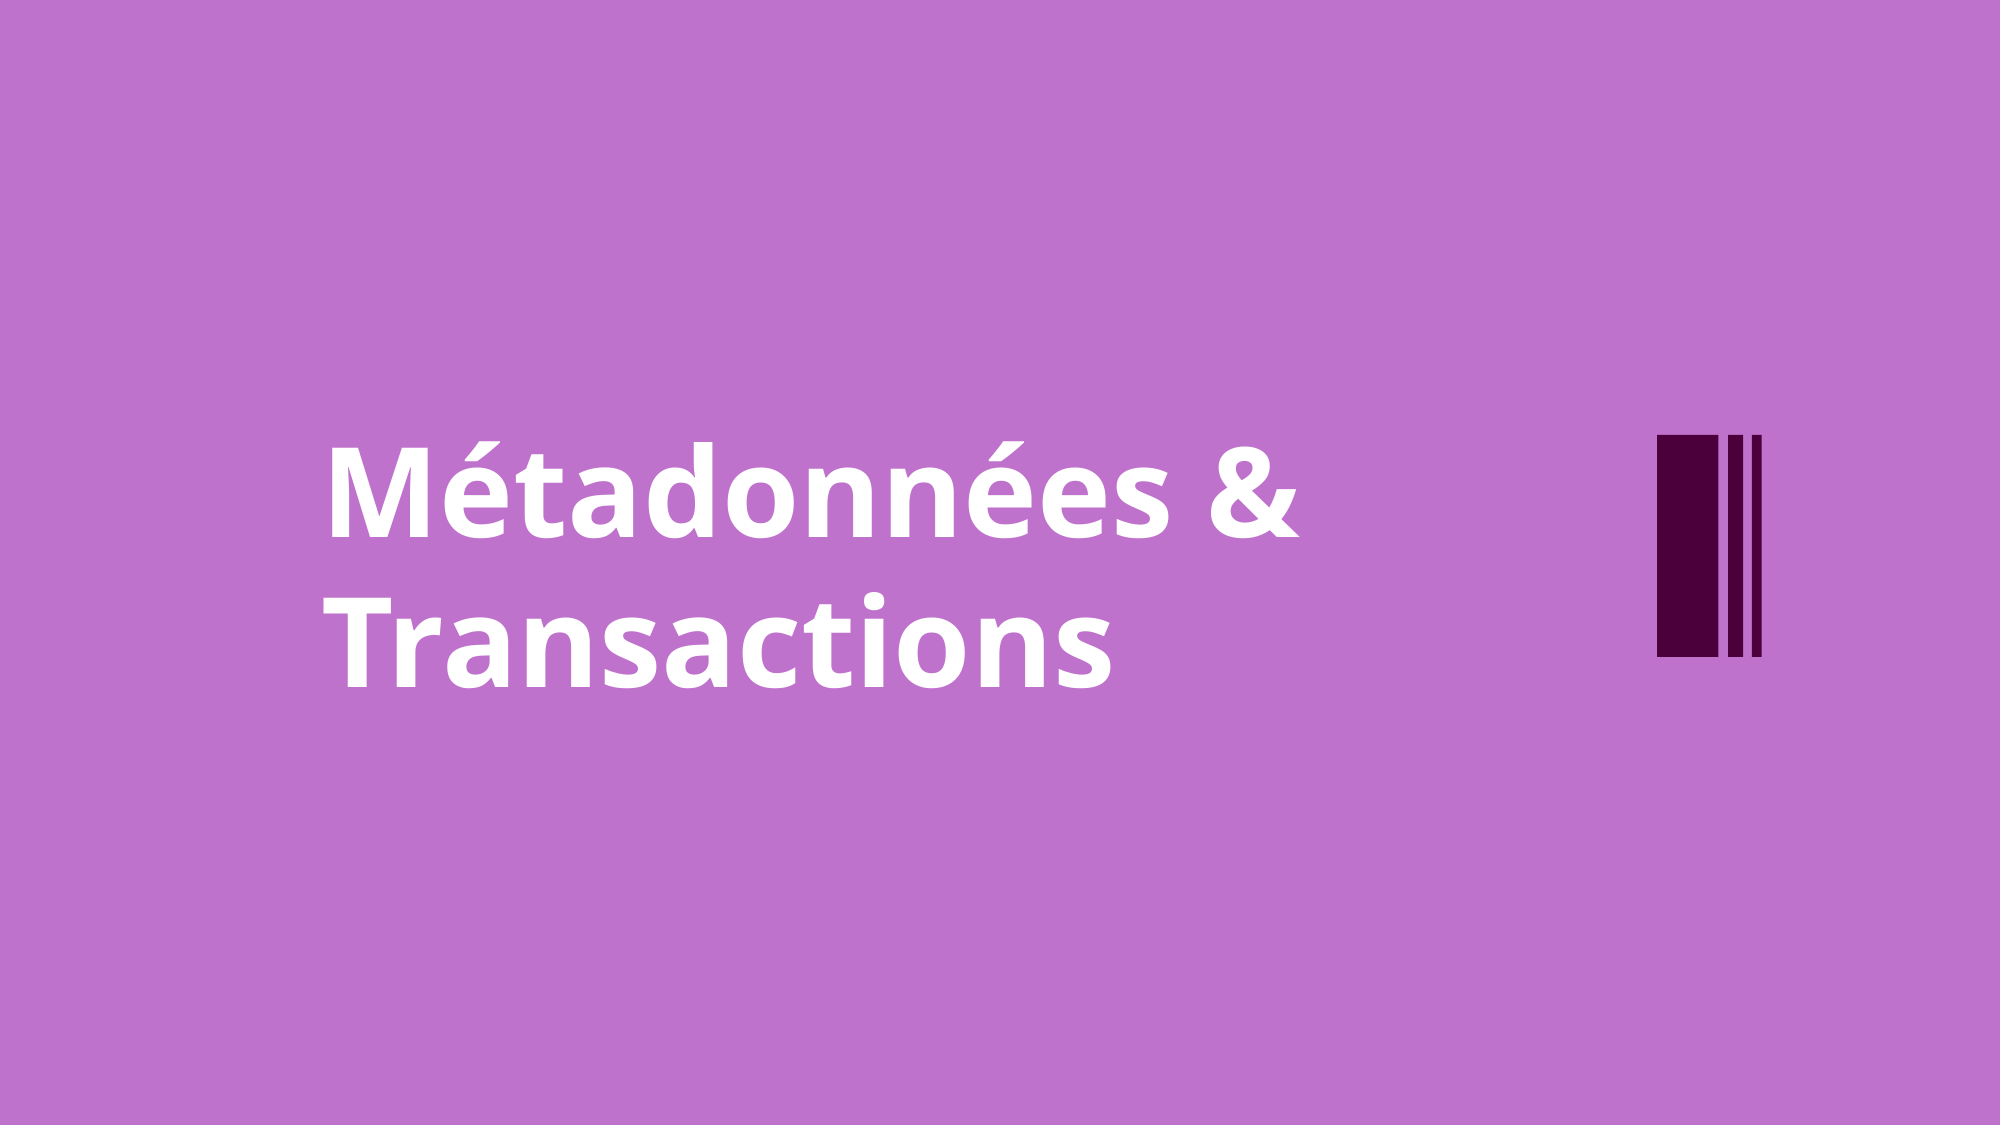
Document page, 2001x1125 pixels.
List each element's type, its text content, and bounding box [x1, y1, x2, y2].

text_box Métadonnées & Transactions [306, 404, 1634, 720]
text_box [1751, 434, 1763, 658]
text_box [1727, 434, 1744, 658]
text_box [1656, 434, 1719, 658]
